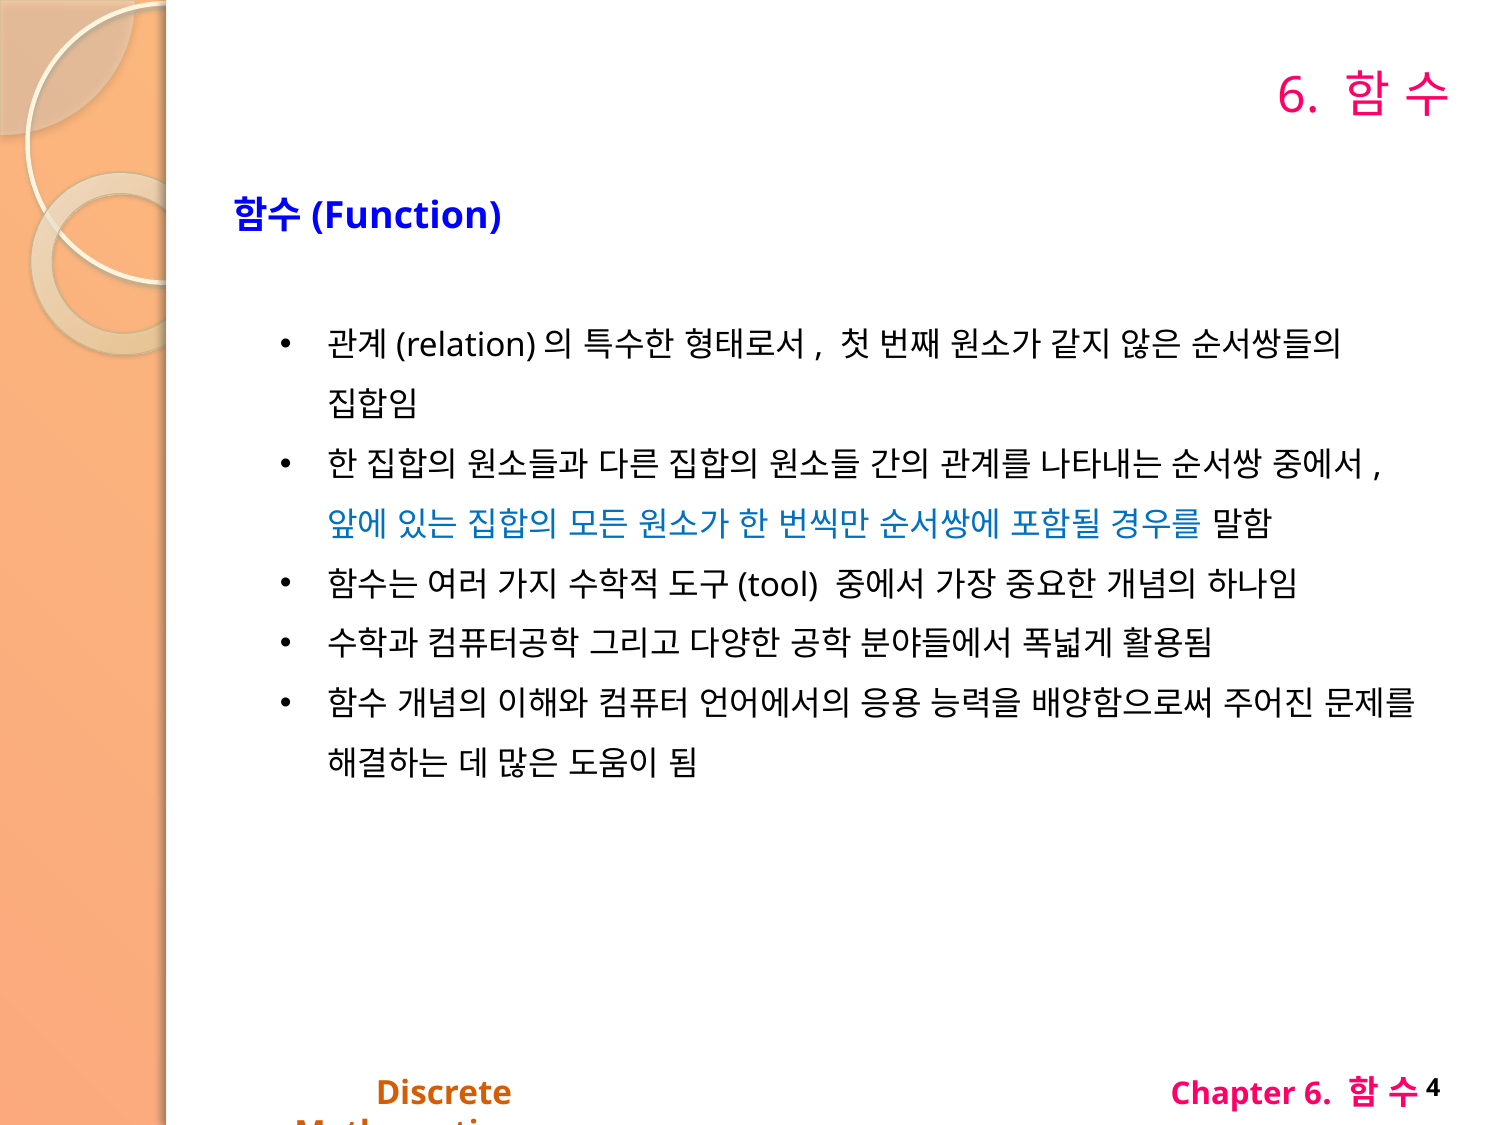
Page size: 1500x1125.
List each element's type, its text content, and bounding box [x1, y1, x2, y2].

title 6. 함 수 [235, 45, 1466, 141]
text_box Discrete Mathematics [172, 1063, 528, 1125]
slide_number 4 [1382, 1071, 1484, 1114]
text_box Chapter 6. 함 수 [1155, 1063, 1500, 1119]
text_box 함수(Function) 관계(relation)의 특수한 형태로서, 첫 번째 원소가 같지 않은 순서쌍들의 집합임 한 집합의 원소들과 다른 집합의 원소들 간의 관계를 나타내는 순서쌍 중에서, 앞에 있는 집합의 모든 원소가 한 번씩만 순서쌍에 포함될 경우를 말함 함수는 여러 가지 수학적 도구(tool) 중에서 가장 중요한 개념의 하나임 수학과 컴퓨터공학 그리고 다양한 공학 분야들에서 폭넓게 활용됨 함수 개념의 이해와 컴퓨터 언어에서의 응용 능력을 배양함으로써 주어진 문제를 해결하는 데 많은 도움이 됨 [218, 160, 1436, 790]
